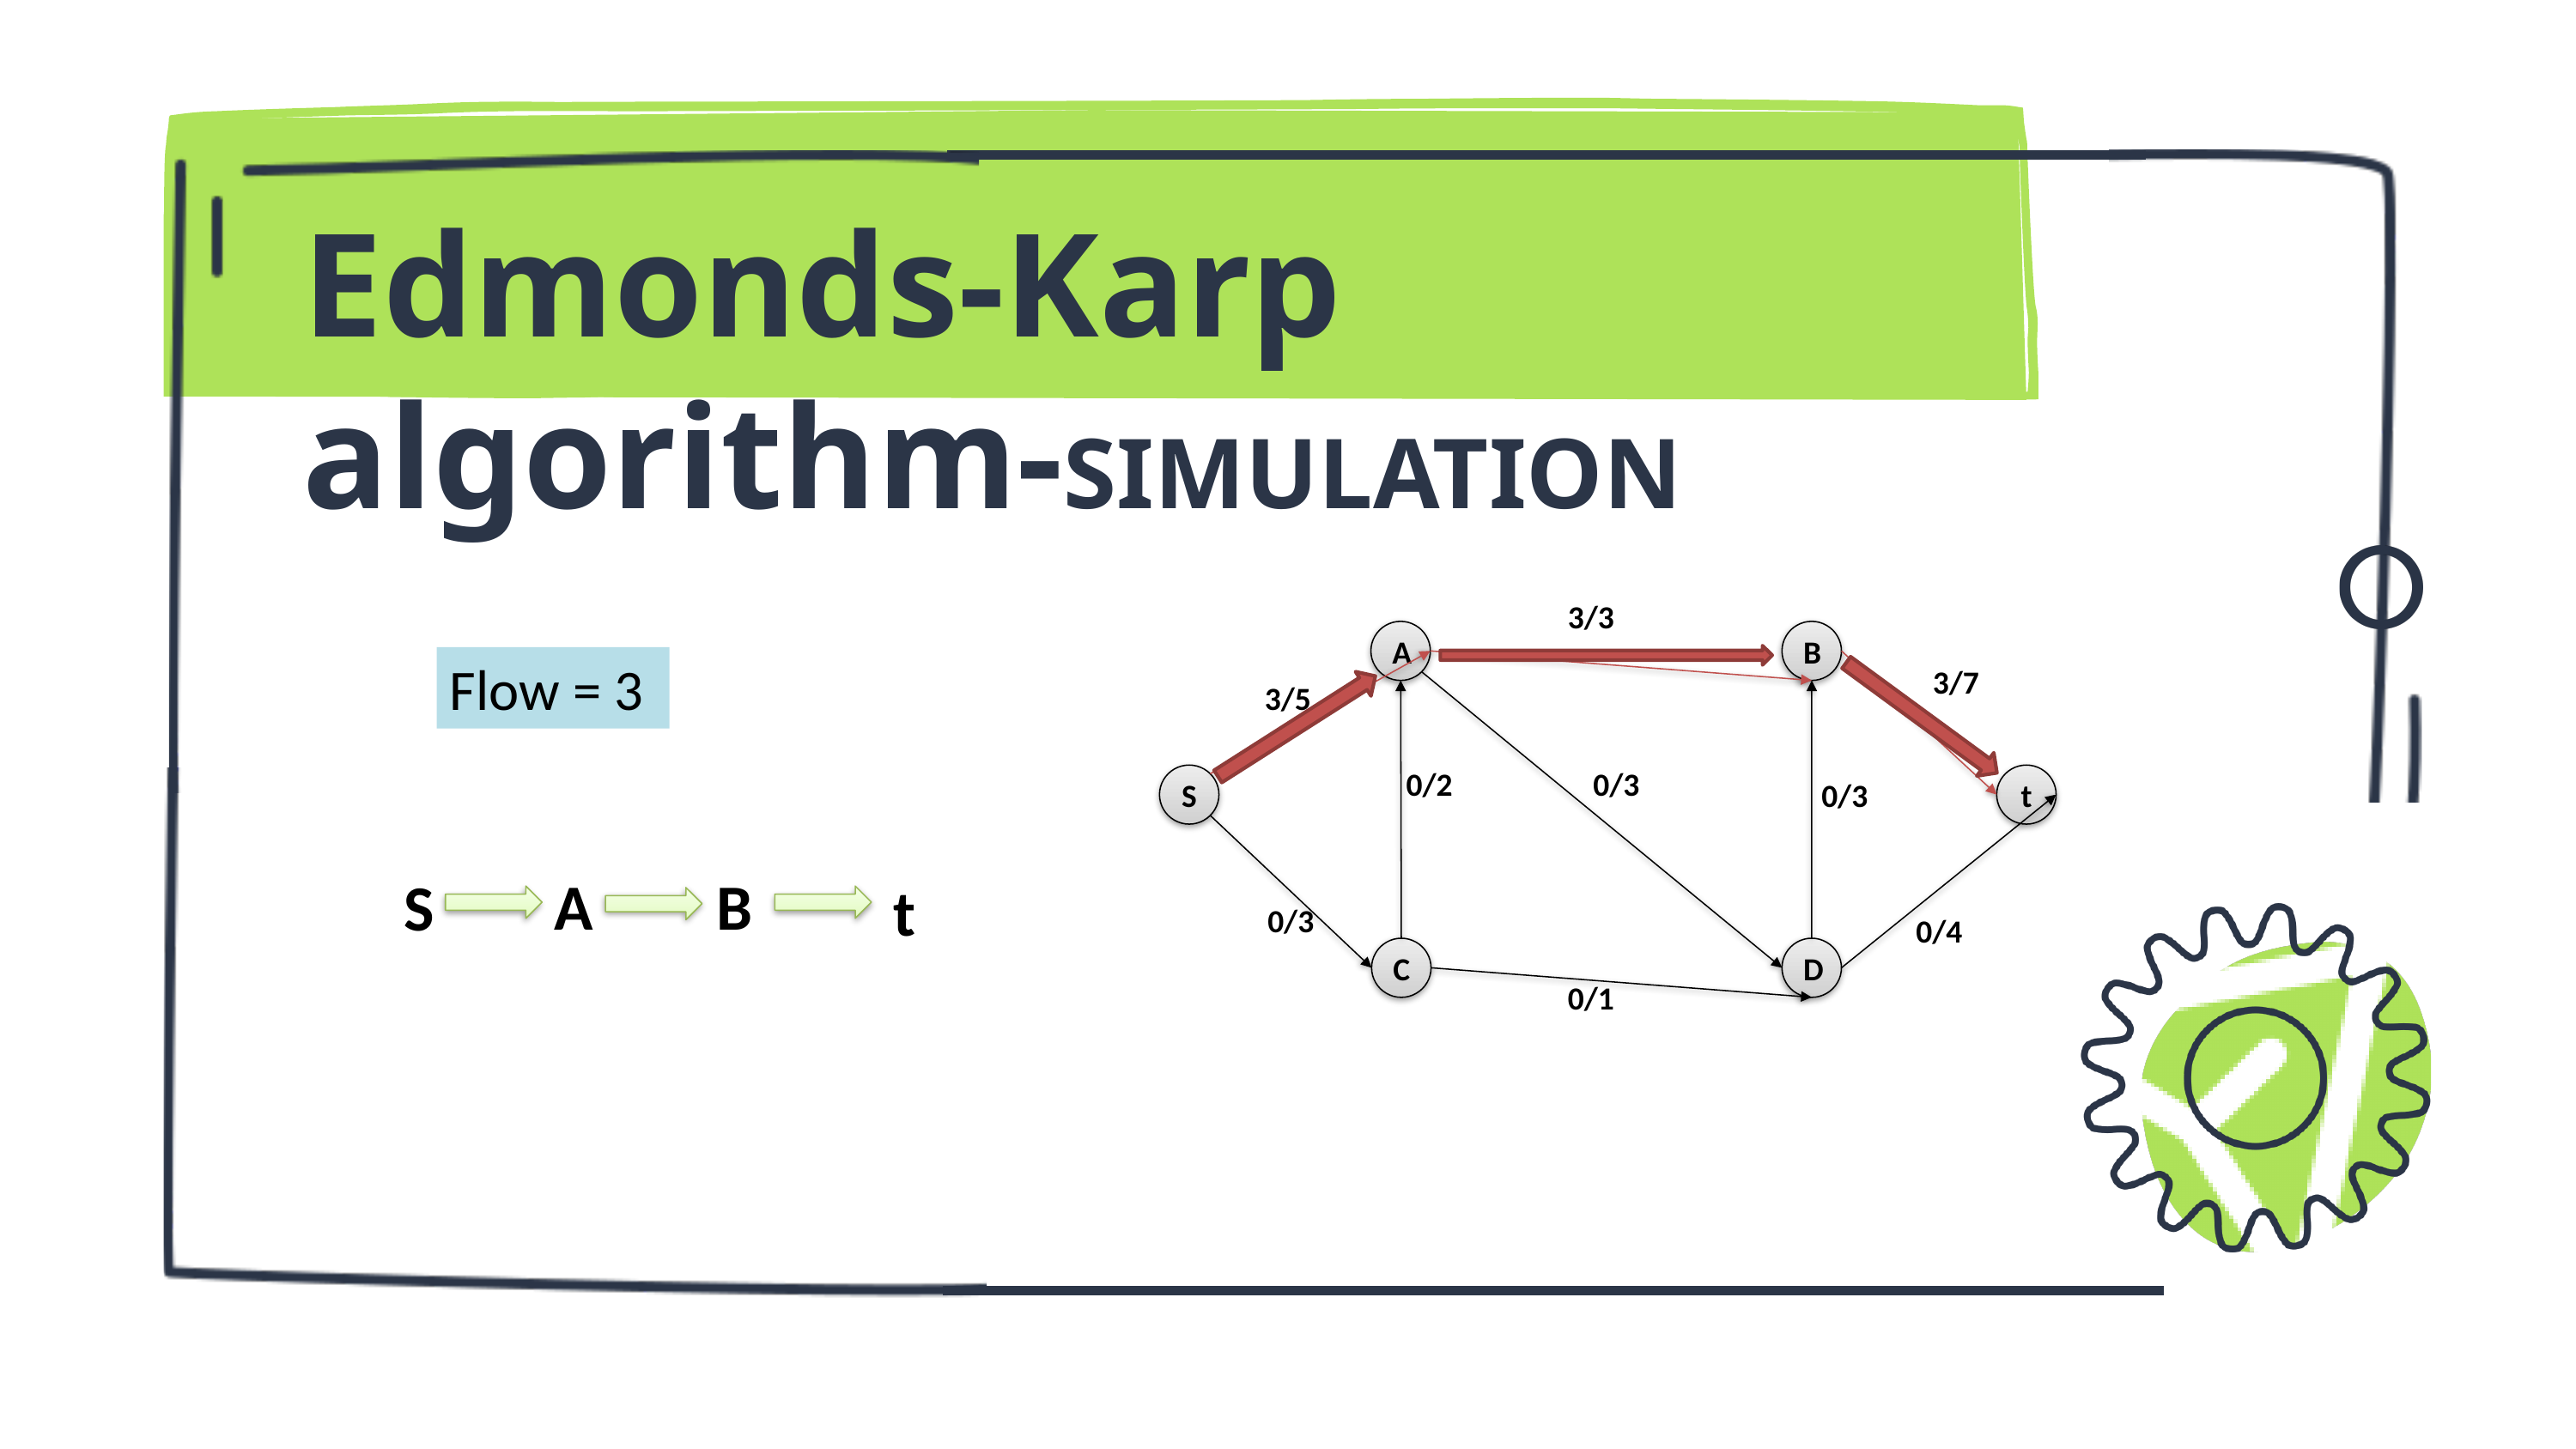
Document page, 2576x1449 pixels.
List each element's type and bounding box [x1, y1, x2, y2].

text_box [2427, 903, 2432, 1252]
text_box [1841, 651, 2006, 774]
text_box [1421, 671, 1791, 948]
text_box [161, 97, 2039, 121]
text_box [1841, 815, 2006, 968]
text_box [163, 121, 2424, 1324]
text_box [1210, 815, 1381, 948]
text_box [1210, 671, 1380, 774]
